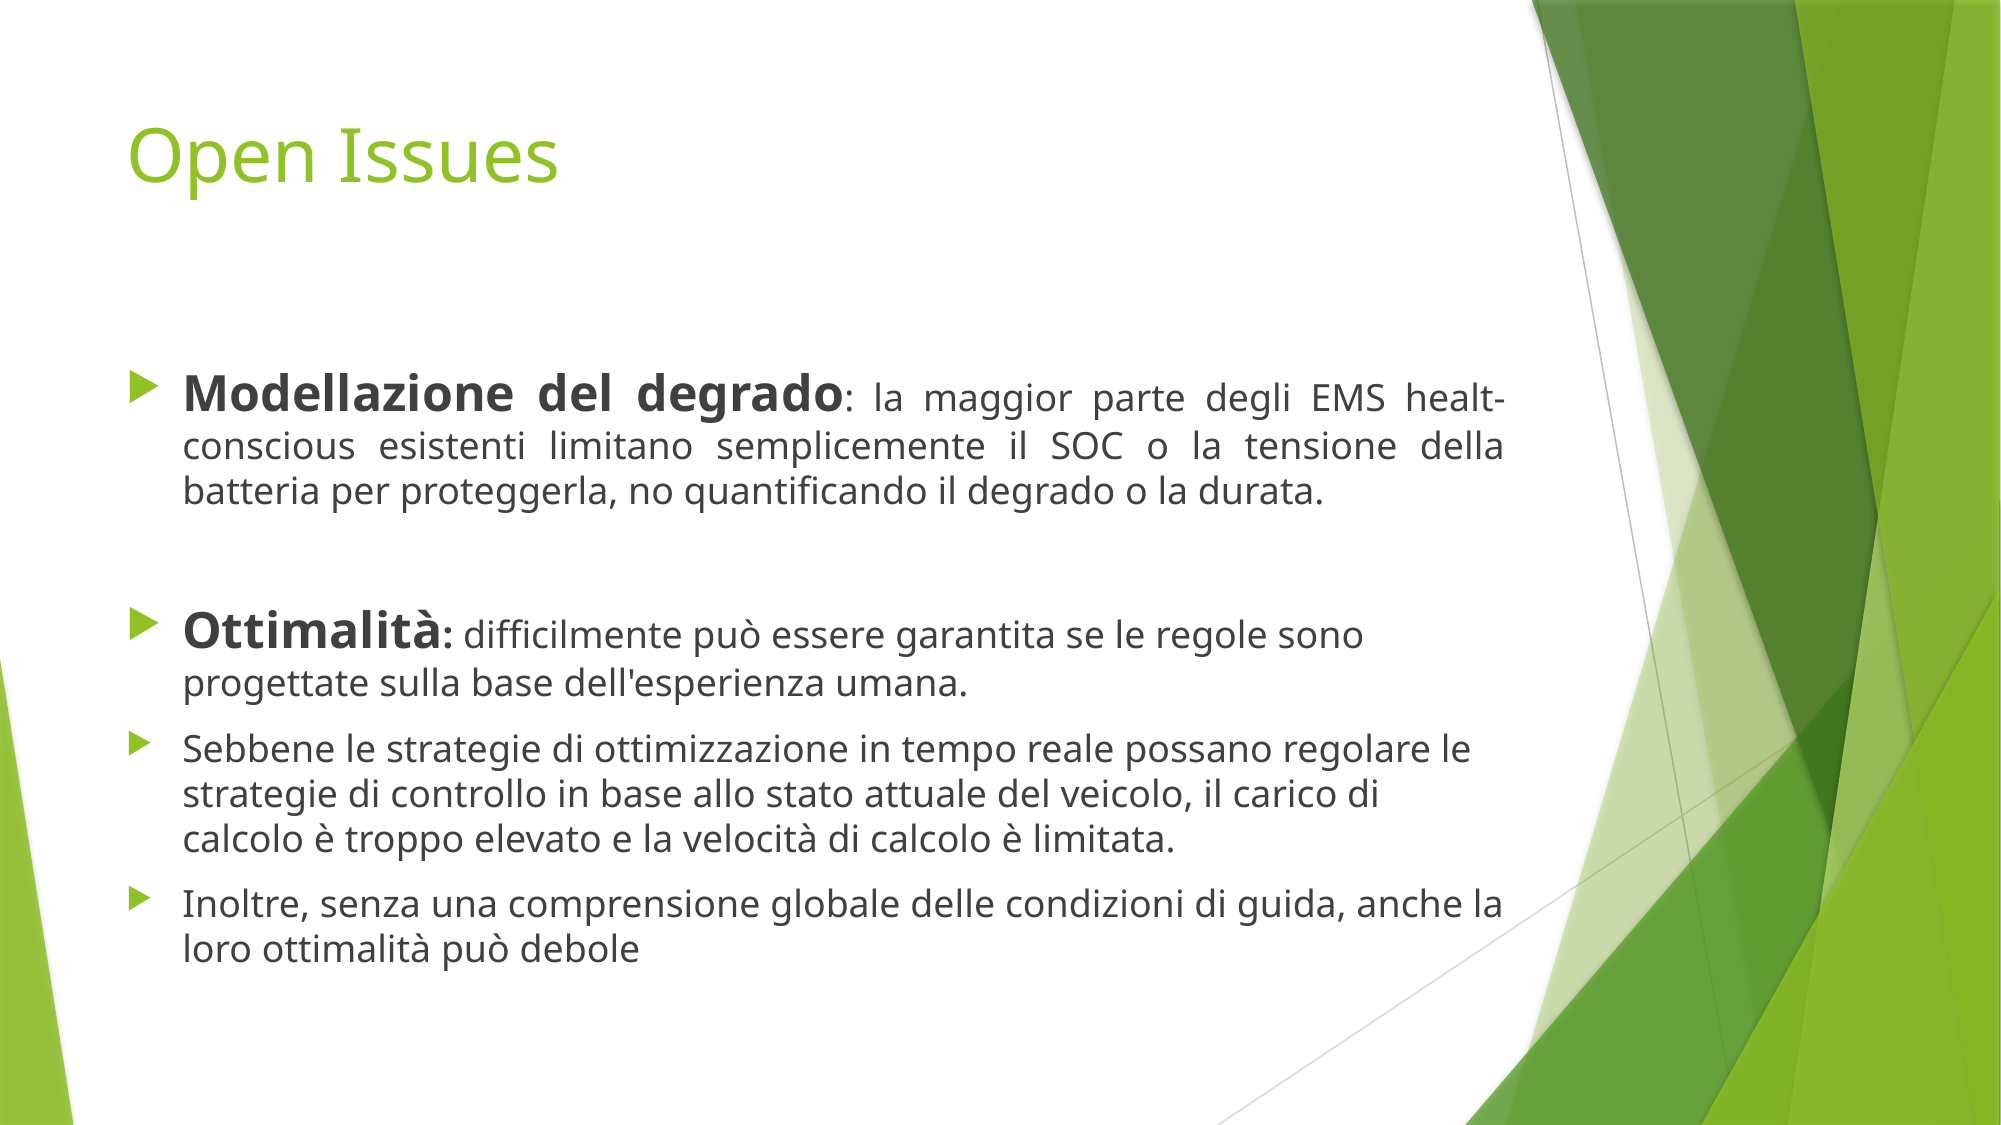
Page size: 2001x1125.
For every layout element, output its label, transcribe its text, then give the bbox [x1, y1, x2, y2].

title Open Issues [111, 99, 1522, 317]
list Modellazione del degrado: la maggior parte degli EMS healt-conscious esistenti limitano semplicemente il SOC o la tensione della batteria per proteggerla, no quantificando il degrado o la durata. Ottimalità: difficilmente può essere garantita se le regole sono progettate sulla base dell'esperienza umana. Sebbene le strategie di ottimizzazione in tempo reale possano regolare le strategie di controllo in base allo stato attuale del veicolo, il carico di calcolo è troppo elevato e la velocità di calcolo è limitata. Inoltre, senza una comprensione globale delle condizioni di guida, anche la loro ottimalità può debole [111, 354, 1522, 992]
